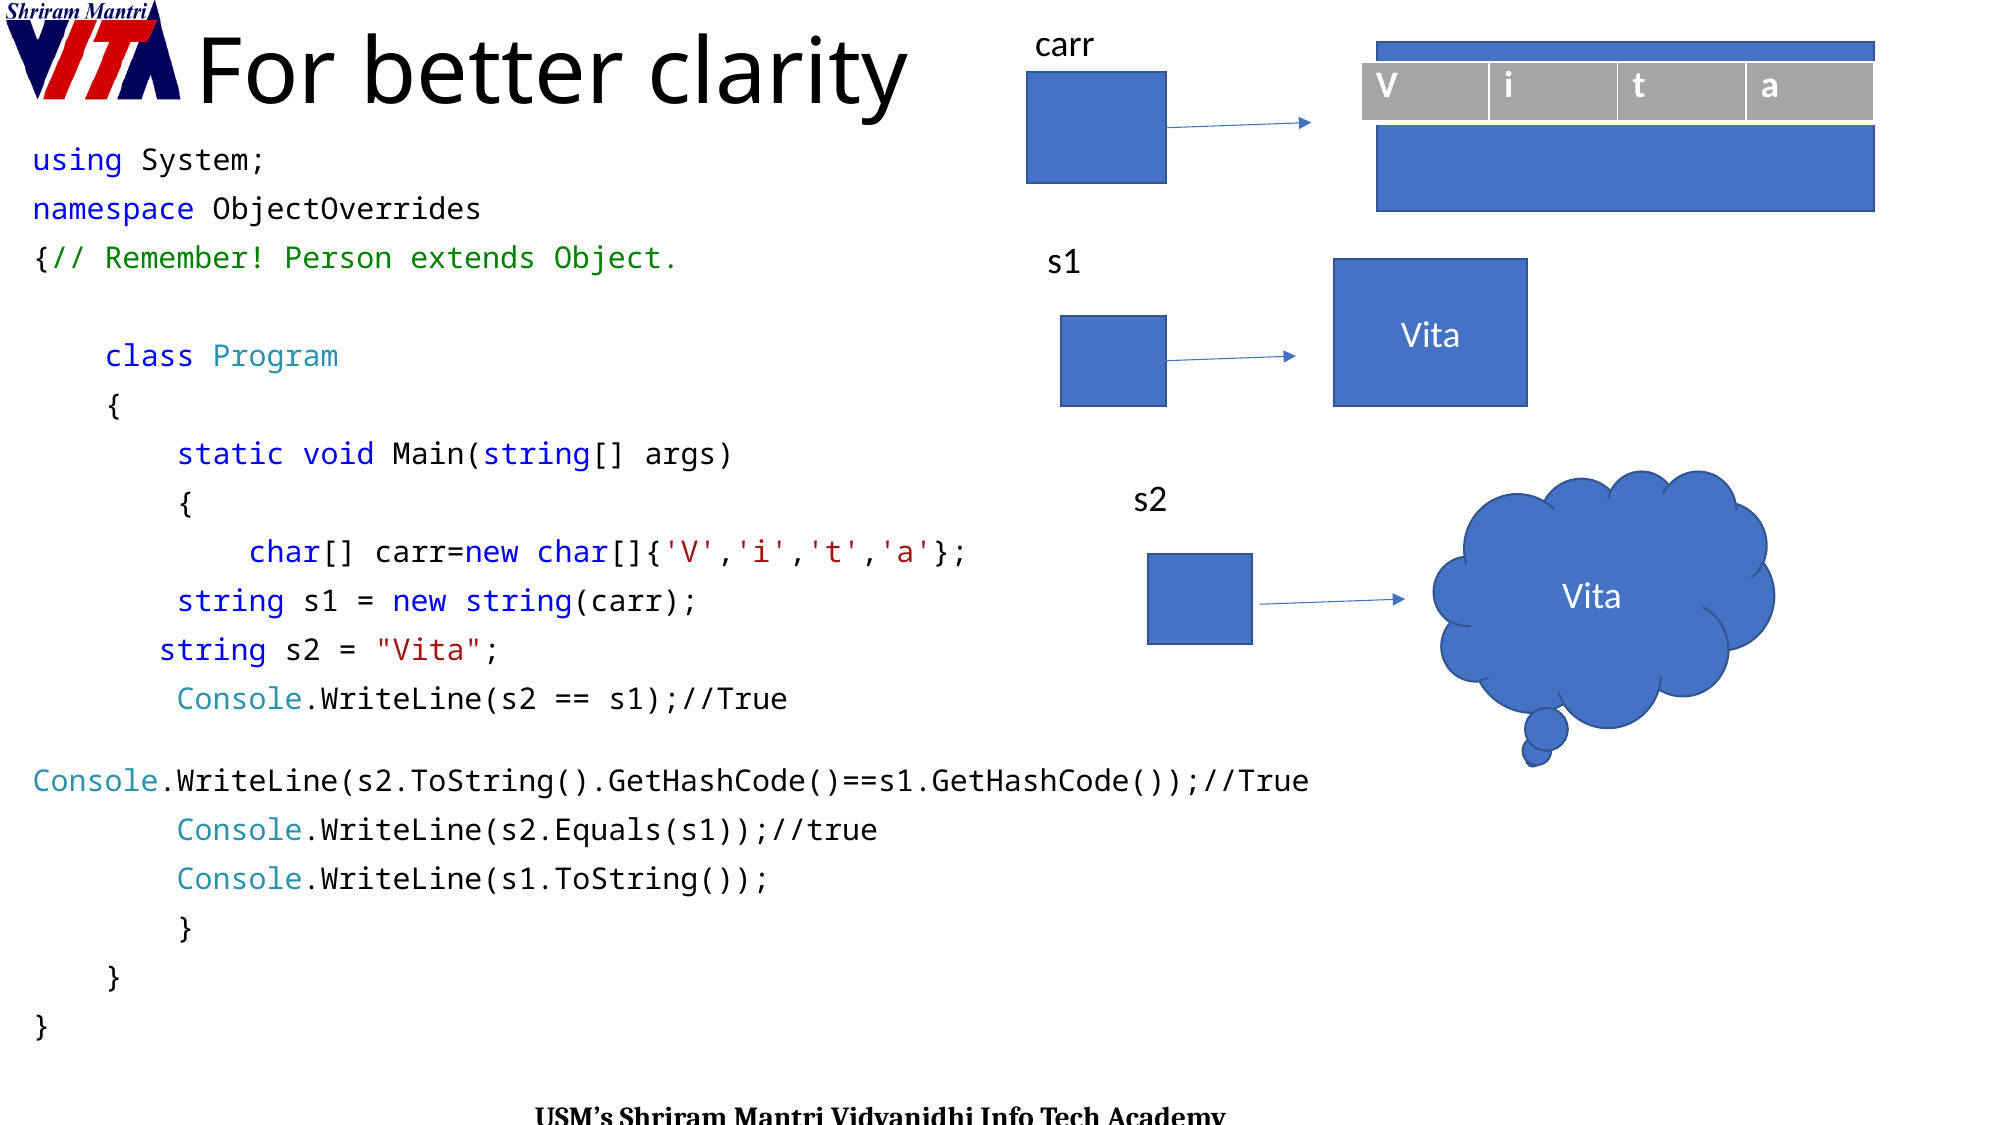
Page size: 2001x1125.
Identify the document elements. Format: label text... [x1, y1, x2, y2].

text_box [1376, 41, 1875, 61]
table_header i [1490, 63, 1617, 120]
text_box [1026, 72, 1167, 184]
list using System; namespace ObjectOverrides {// Remember! Person extends Object. class Program { static void Main(string[] args) { char[] carr=new char[]{'V','i','t','a'}; string s1 = new string(carr); string s2 = "Vita"; Console.WriteLine(s2 == s1);//True Console.WriteLine(s2.ToString().GetHashCode()==s1.GetHashCode());//True Console.WriteLine(s2.Equals(s1));//true Console.WriteLine(s1.ToString()); } } } [17, 137, 1360, 1060]
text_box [1259, 598, 1406, 605]
text_box Vita [1432, 470, 1776, 768]
table_header V [1362, 63, 1488, 120]
title For better clarity [1167, 11, 1847, 138]
picture [0, 0, 199, 120]
text_box [1060, 315, 1167, 407]
title For better clarity [180, 11, 1026, 137]
text_box s1 [1032, 228, 1183, 289]
text_box Vita [1333, 258, 1528, 407]
table_header a [1747, 63, 1873, 120]
text_box carr [1020, 11, 1173, 72]
text_box s2 [1118, 466, 1269, 527]
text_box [1166, 122, 1312, 128]
table_header t [1618, 63, 1745, 120]
text_box [1376, 125, 1875, 212]
text_box [1147, 553, 1253, 645]
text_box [1150, 356, 1296, 362]
